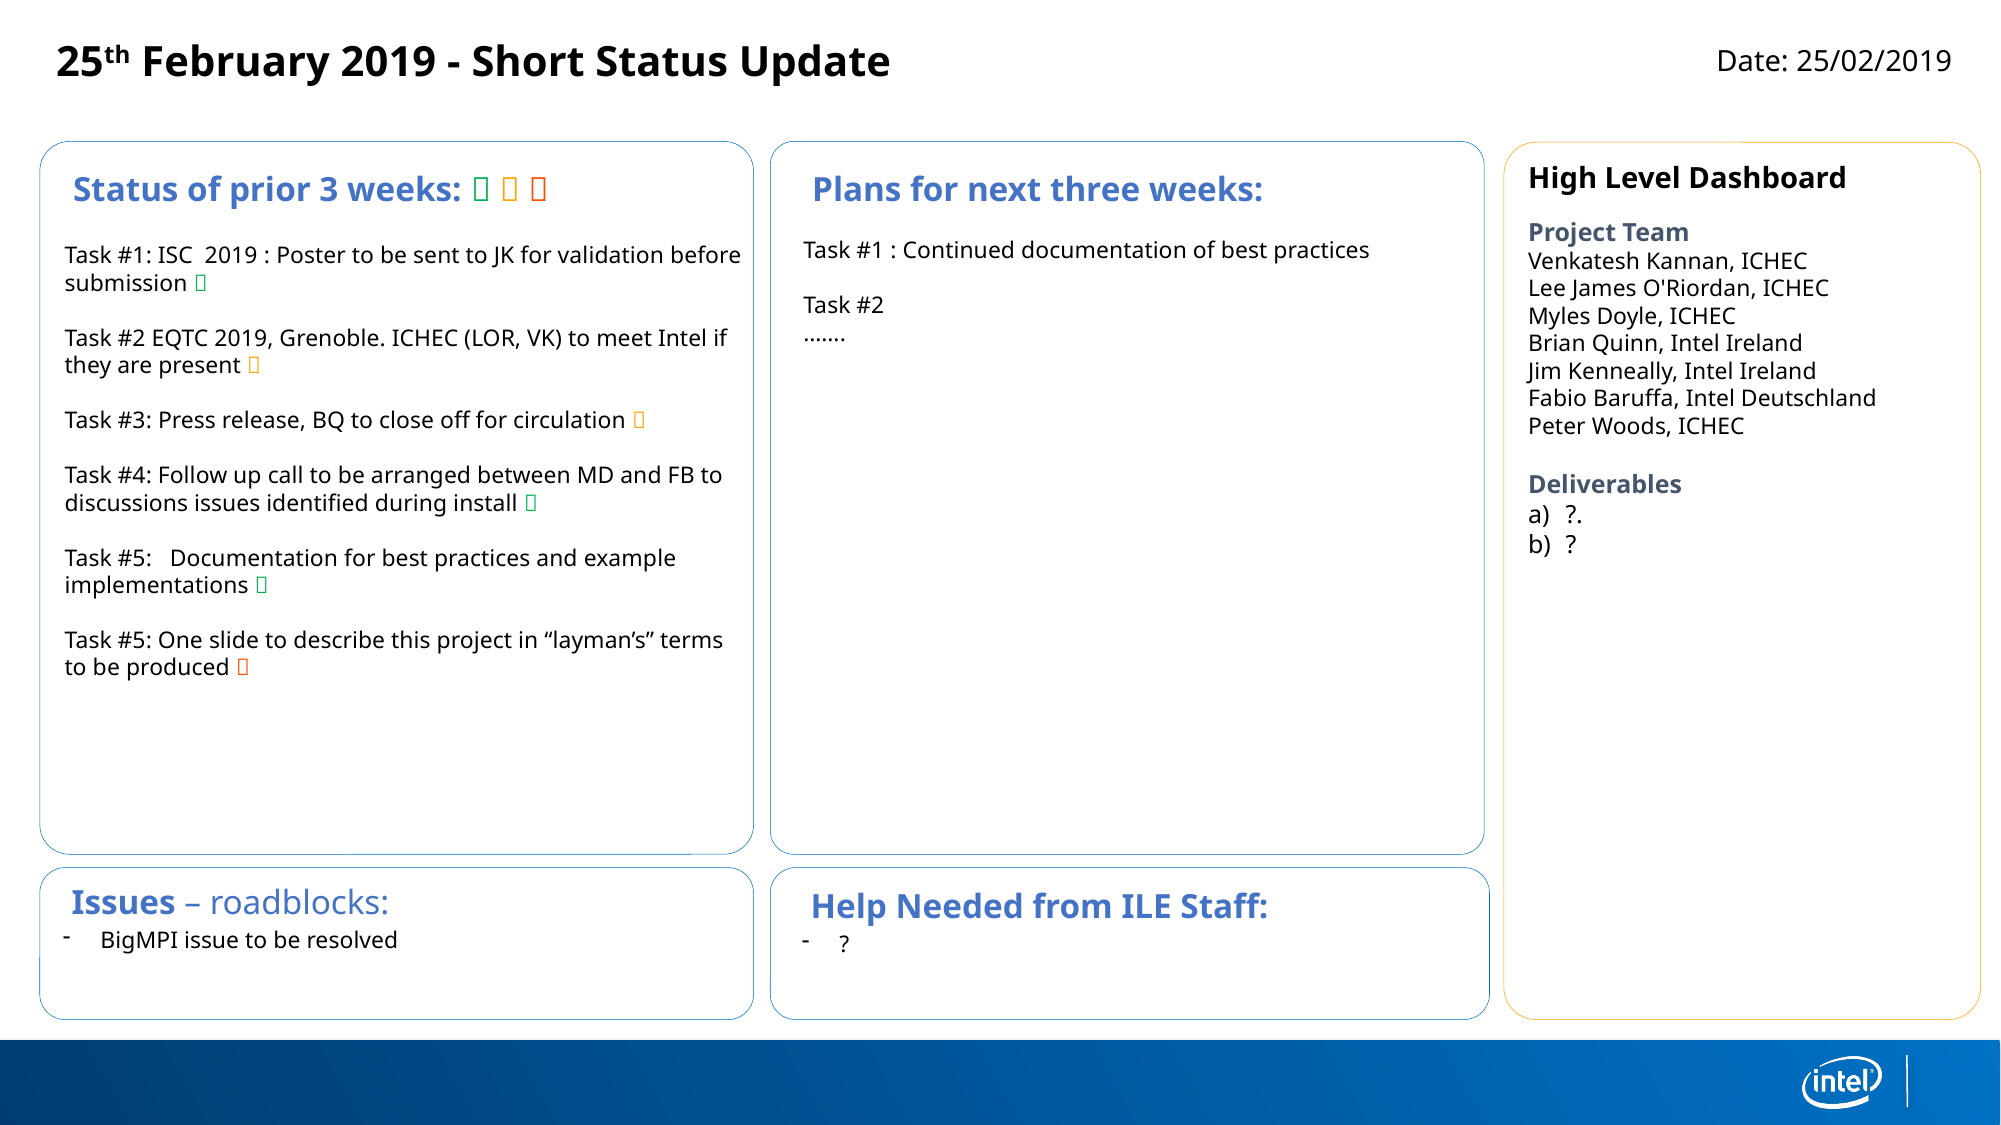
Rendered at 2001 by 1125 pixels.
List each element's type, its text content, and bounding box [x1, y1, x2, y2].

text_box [39, 867, 763, 1020]
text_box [770, 867, 1490, 1032]
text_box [770, 141, 1503, 855]
picture [1802, 1056, 1882, 1109]
text_box 25th February 2019 - Short Status Update [41, 26, 1307, 92]
text_box High Level Dashboard Project Team Venkatesh Kannan, ICHEC Lee James O'Riordan, ICHEC Myles Doyle, ICHEC Brian Quinn, Intel Ireland Jim Kenneally, Intel Ireland Fabio Baruffa, Intel Deutschland Peter Woods, ICHEC Deliverables ?. ? [1501, 140, 1983, 1022]
text_box Date: 25/02/2019 [1479, 34, 1968, 85]
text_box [39, 141, 763, 855]
